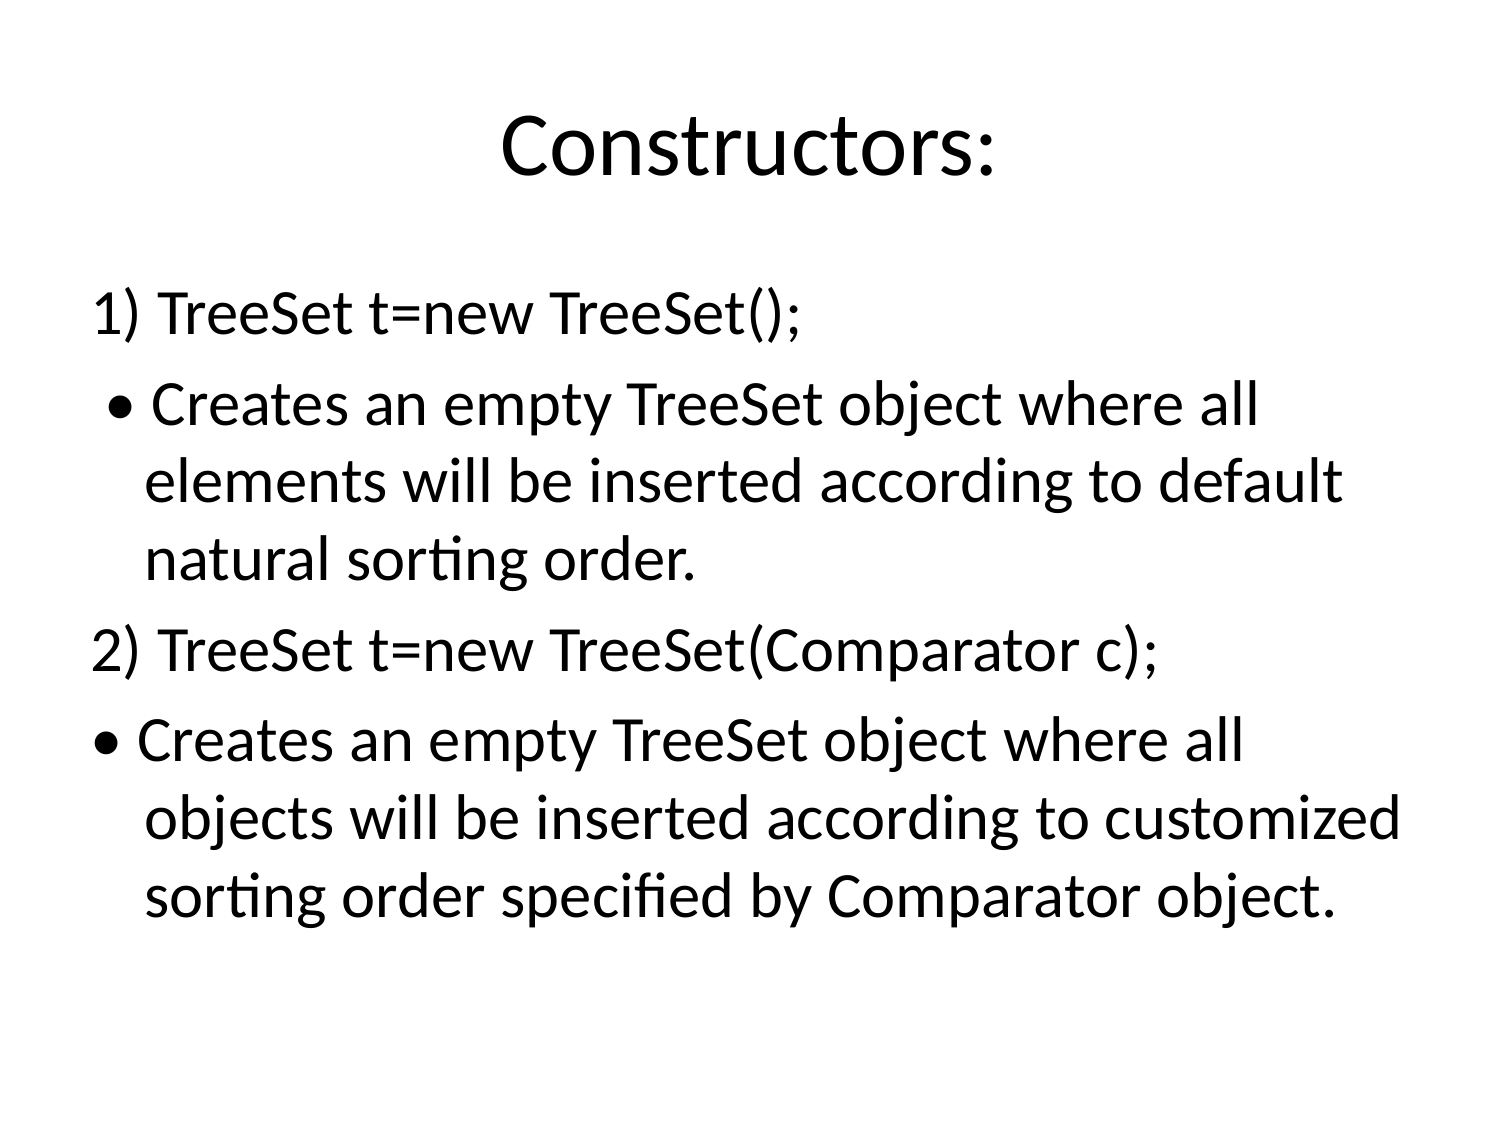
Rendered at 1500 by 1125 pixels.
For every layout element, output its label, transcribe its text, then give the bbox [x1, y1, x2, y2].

title Constructors: [75, 45, 1425, 233]
list 1) TreeSet t=new TreeSet(); • Creates an empty TreeSet object where all elements will be inserted according to default natural sorting order. 2) TreeSet t=new TreeSet(Comparator c); • Creates an empty TreeSet object where all objects will be inserted according to customized sorting order specified by Comparator object. [75, 262, 1425, 1005]
